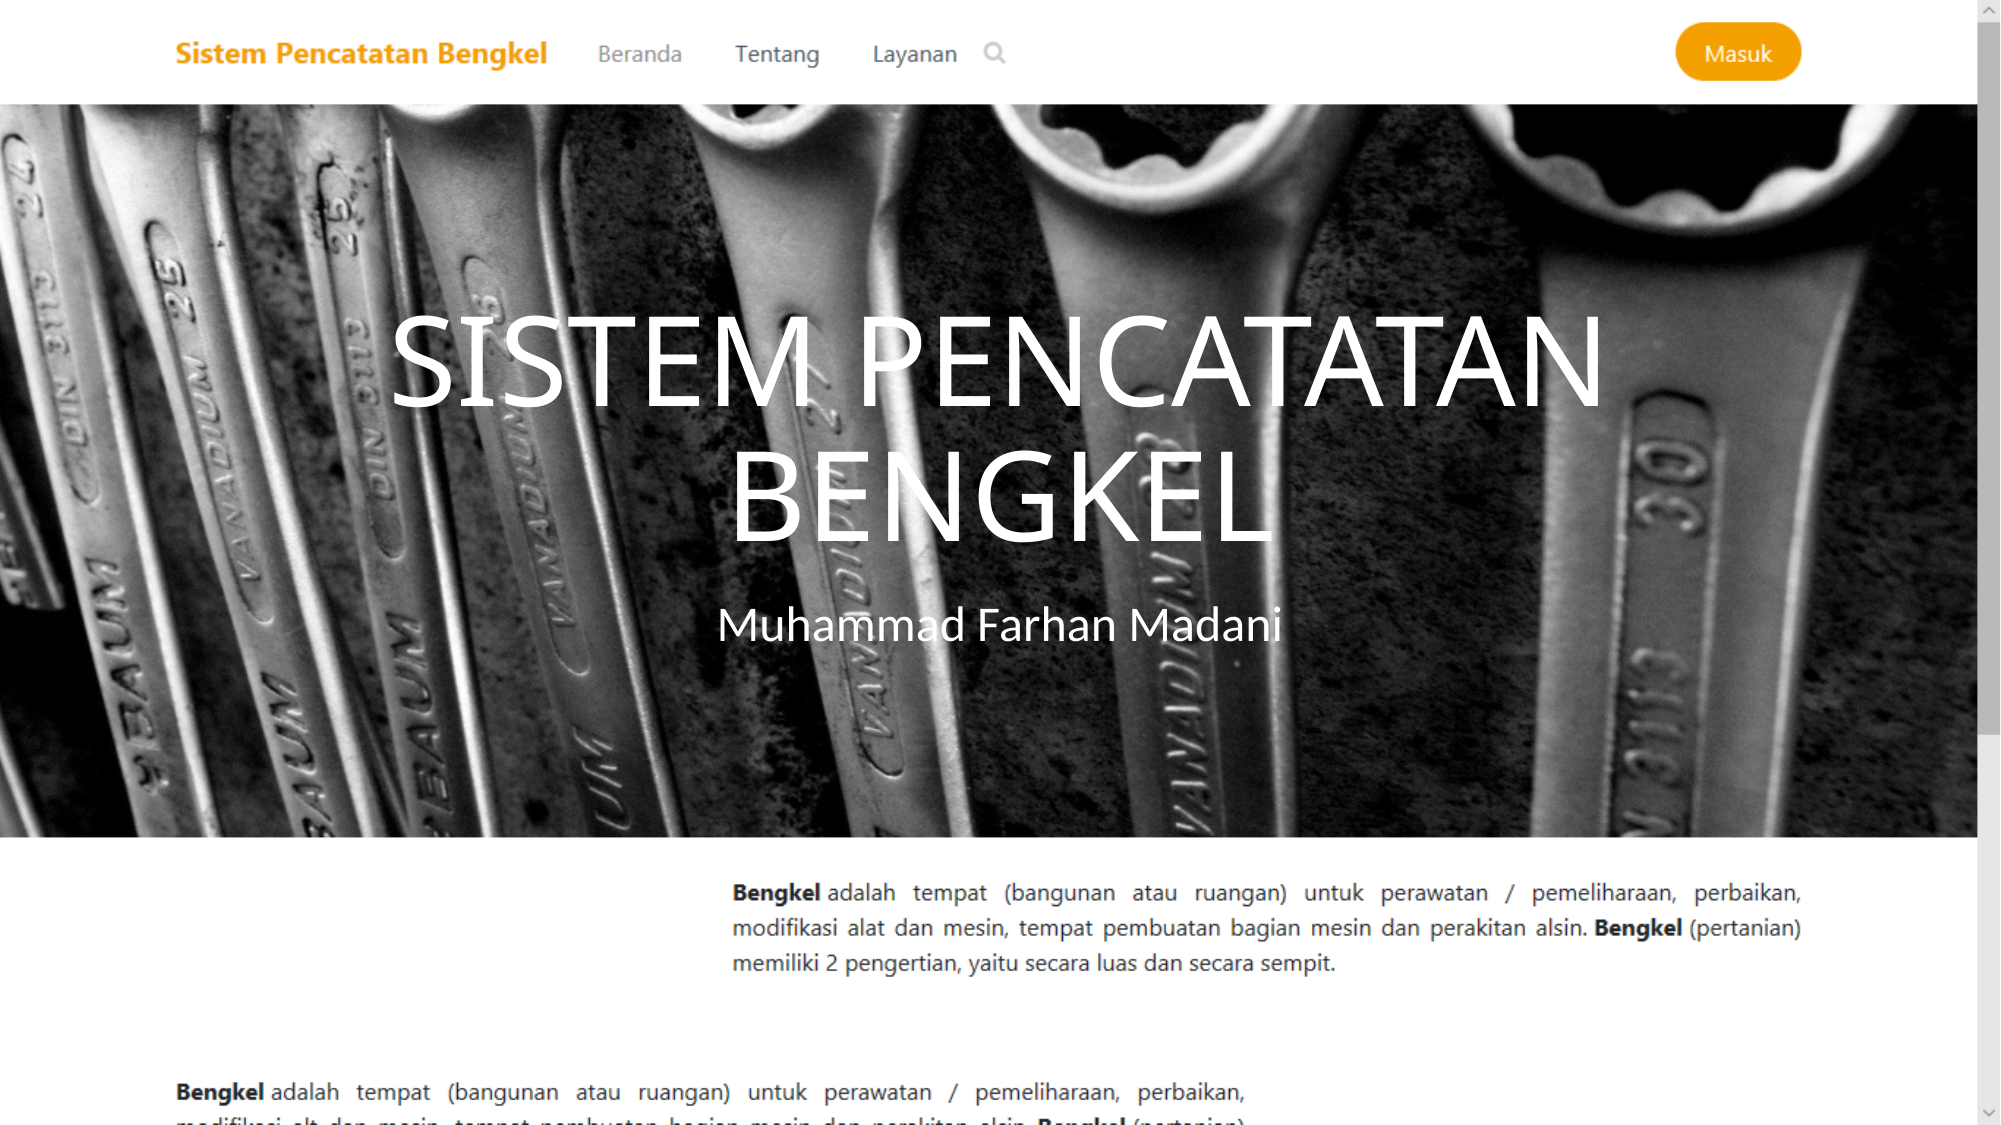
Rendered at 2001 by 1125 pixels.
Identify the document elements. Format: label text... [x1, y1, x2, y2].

picture [0, 0, 2001, 1125]
title SISTEM PENCATATAN BENGKEL [249, 184, 1750, 576]
subtitle Muhammad Farhan Madani [249, 590, 1750, 863]
